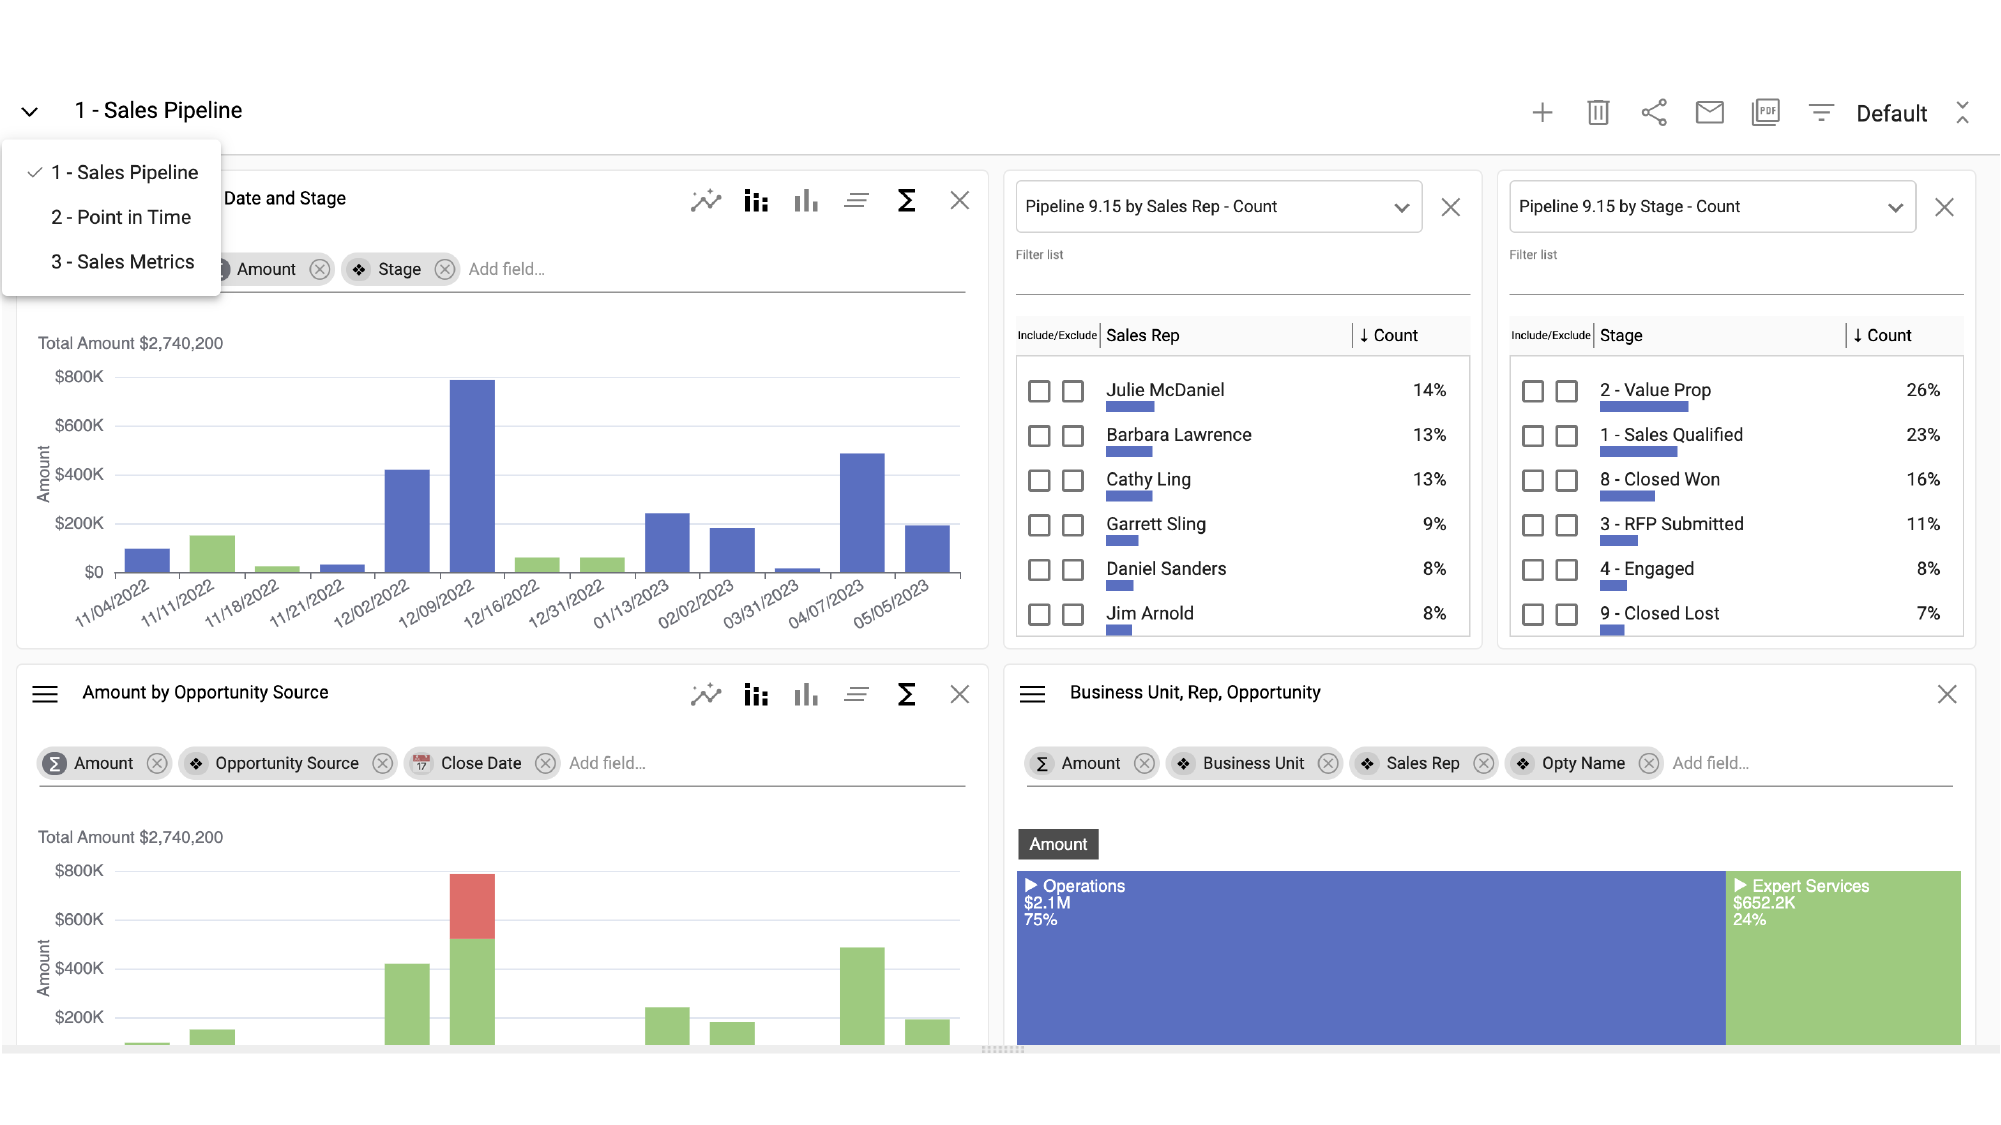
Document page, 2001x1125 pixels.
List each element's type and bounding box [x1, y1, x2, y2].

picture [0, 68, 2000, 1056]
